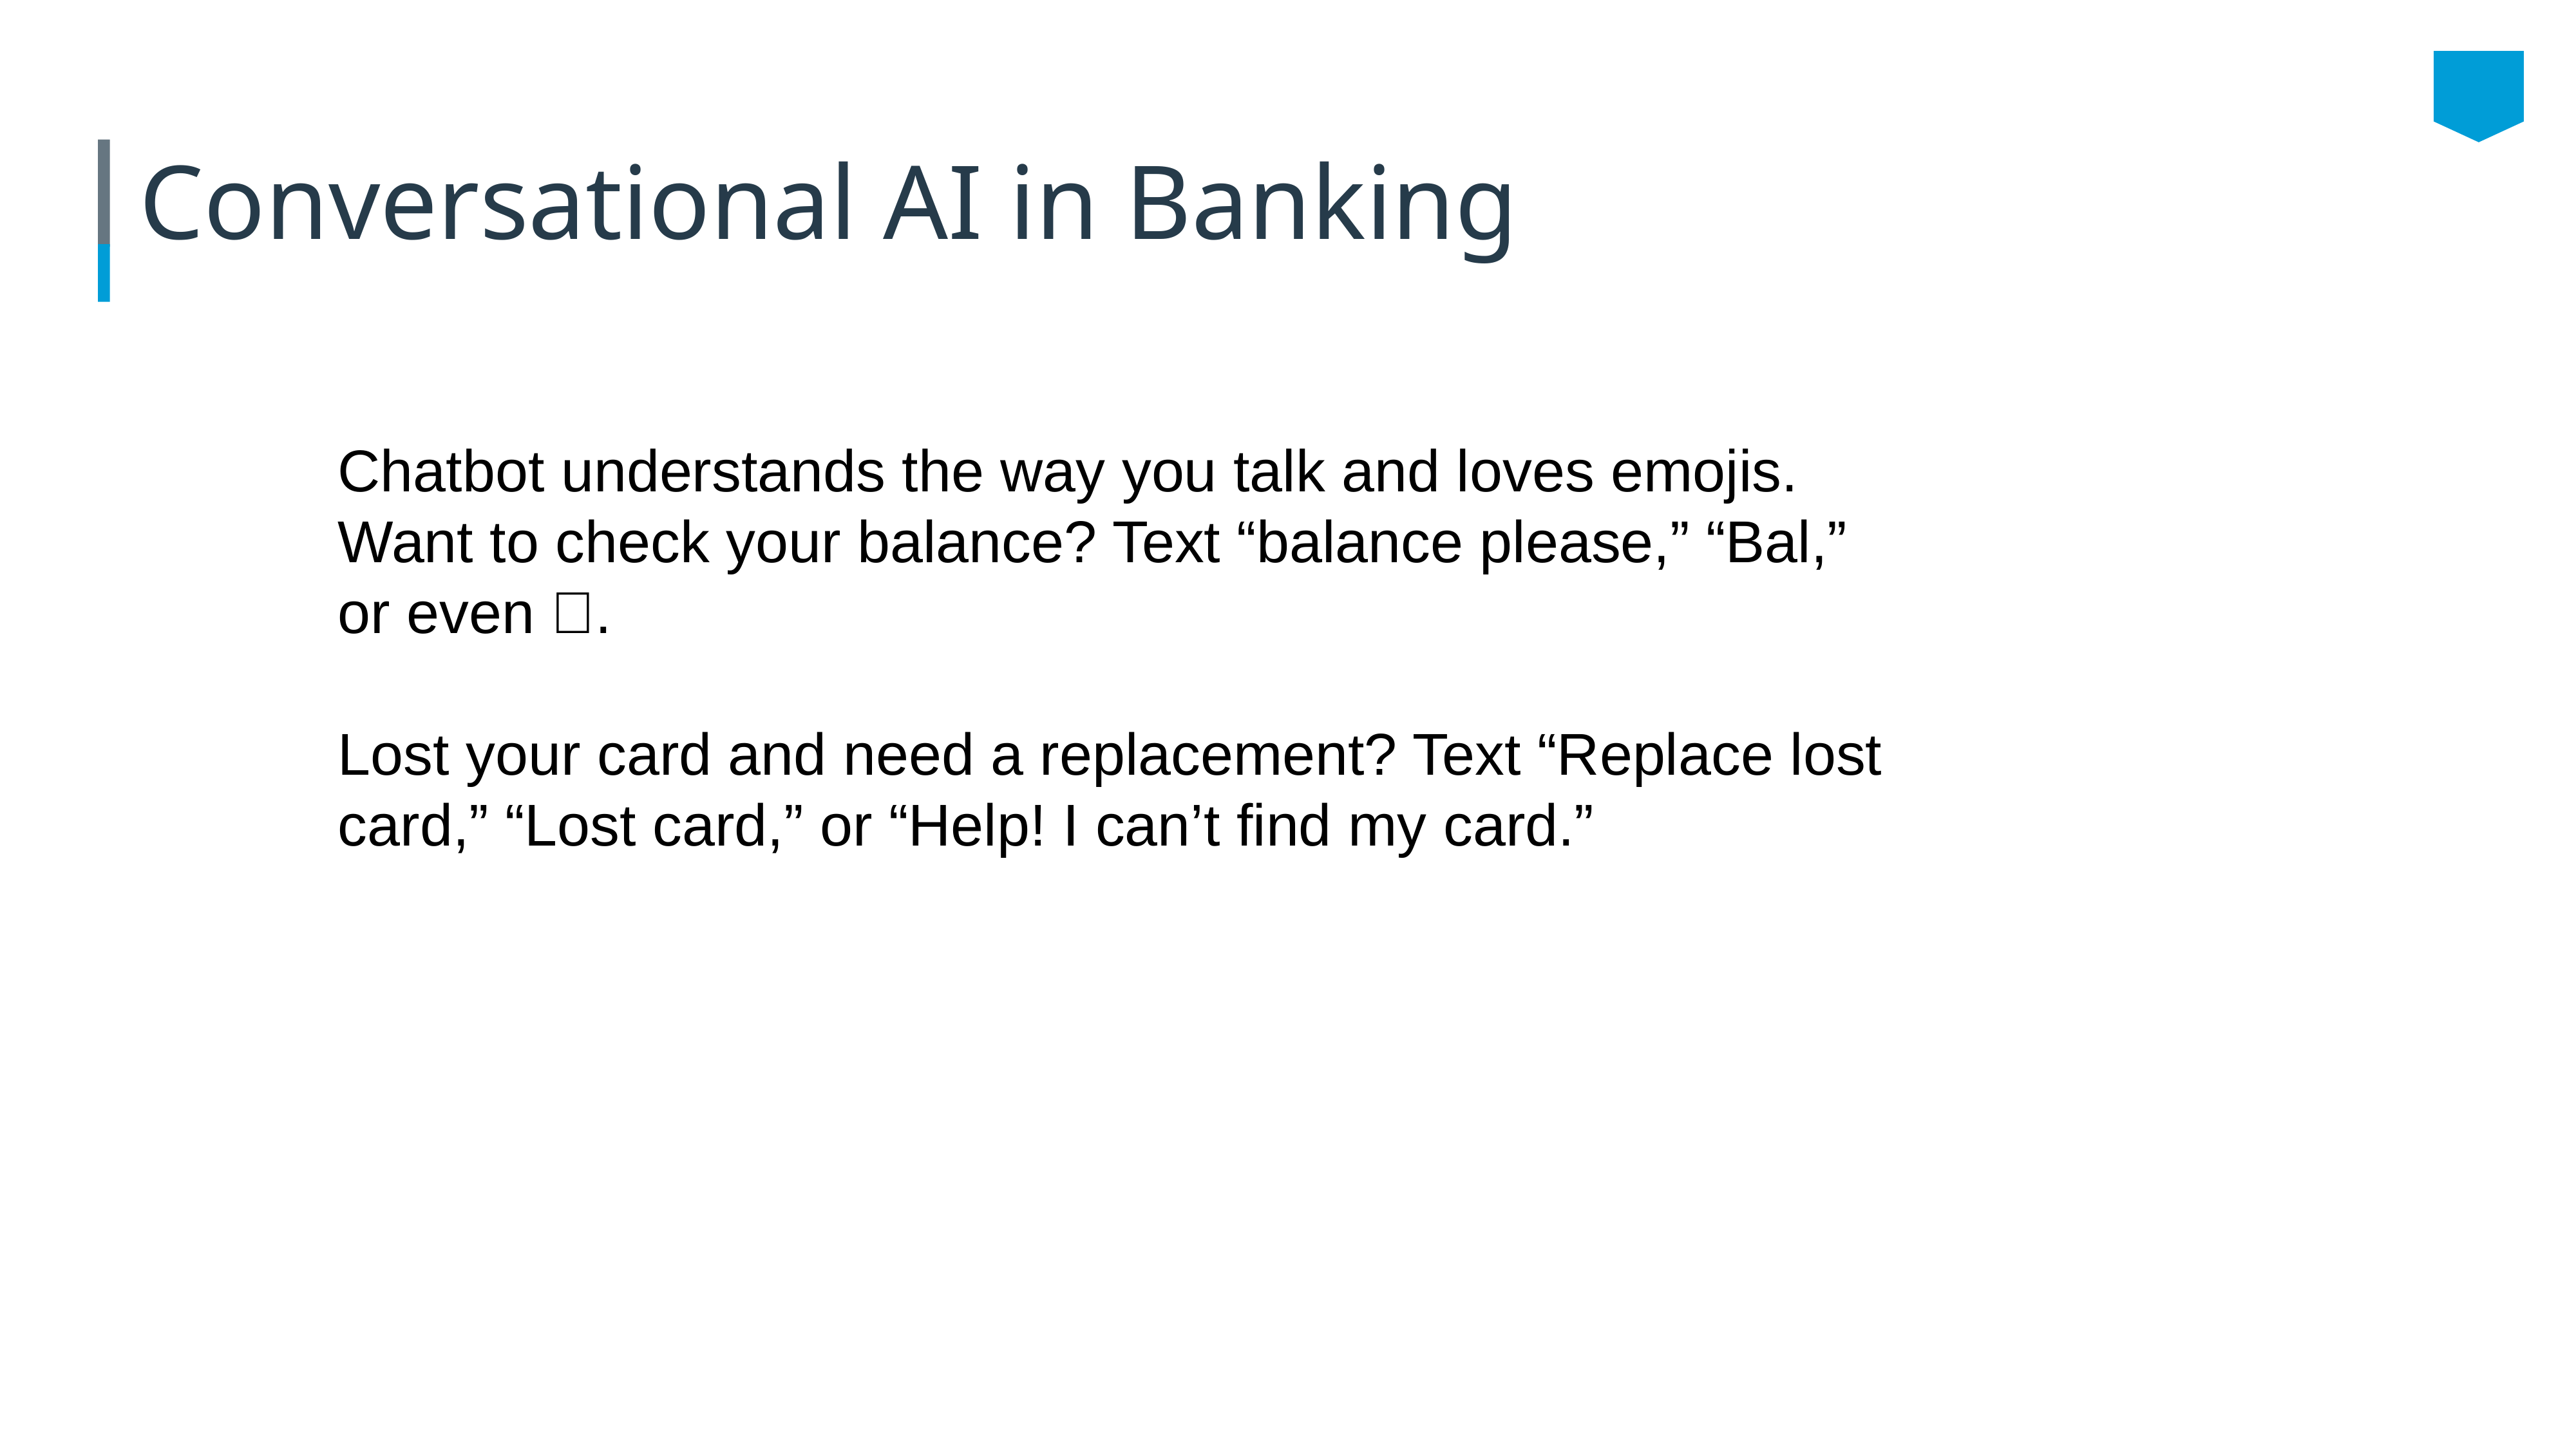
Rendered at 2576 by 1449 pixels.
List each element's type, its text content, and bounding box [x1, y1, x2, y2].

text_box Chatbot understands the way you talk and loves emojis. Want to check your balance? Text “balance please,” “Bal,” or even 🤑. Lost your card and need a replacement? Text “Replace lost card,” “Lost card,” or “Help! I can’t find my card.” [328, 357, 1922, 862]
title Conversational AI in Banking [134, 120, 2334, 265]
